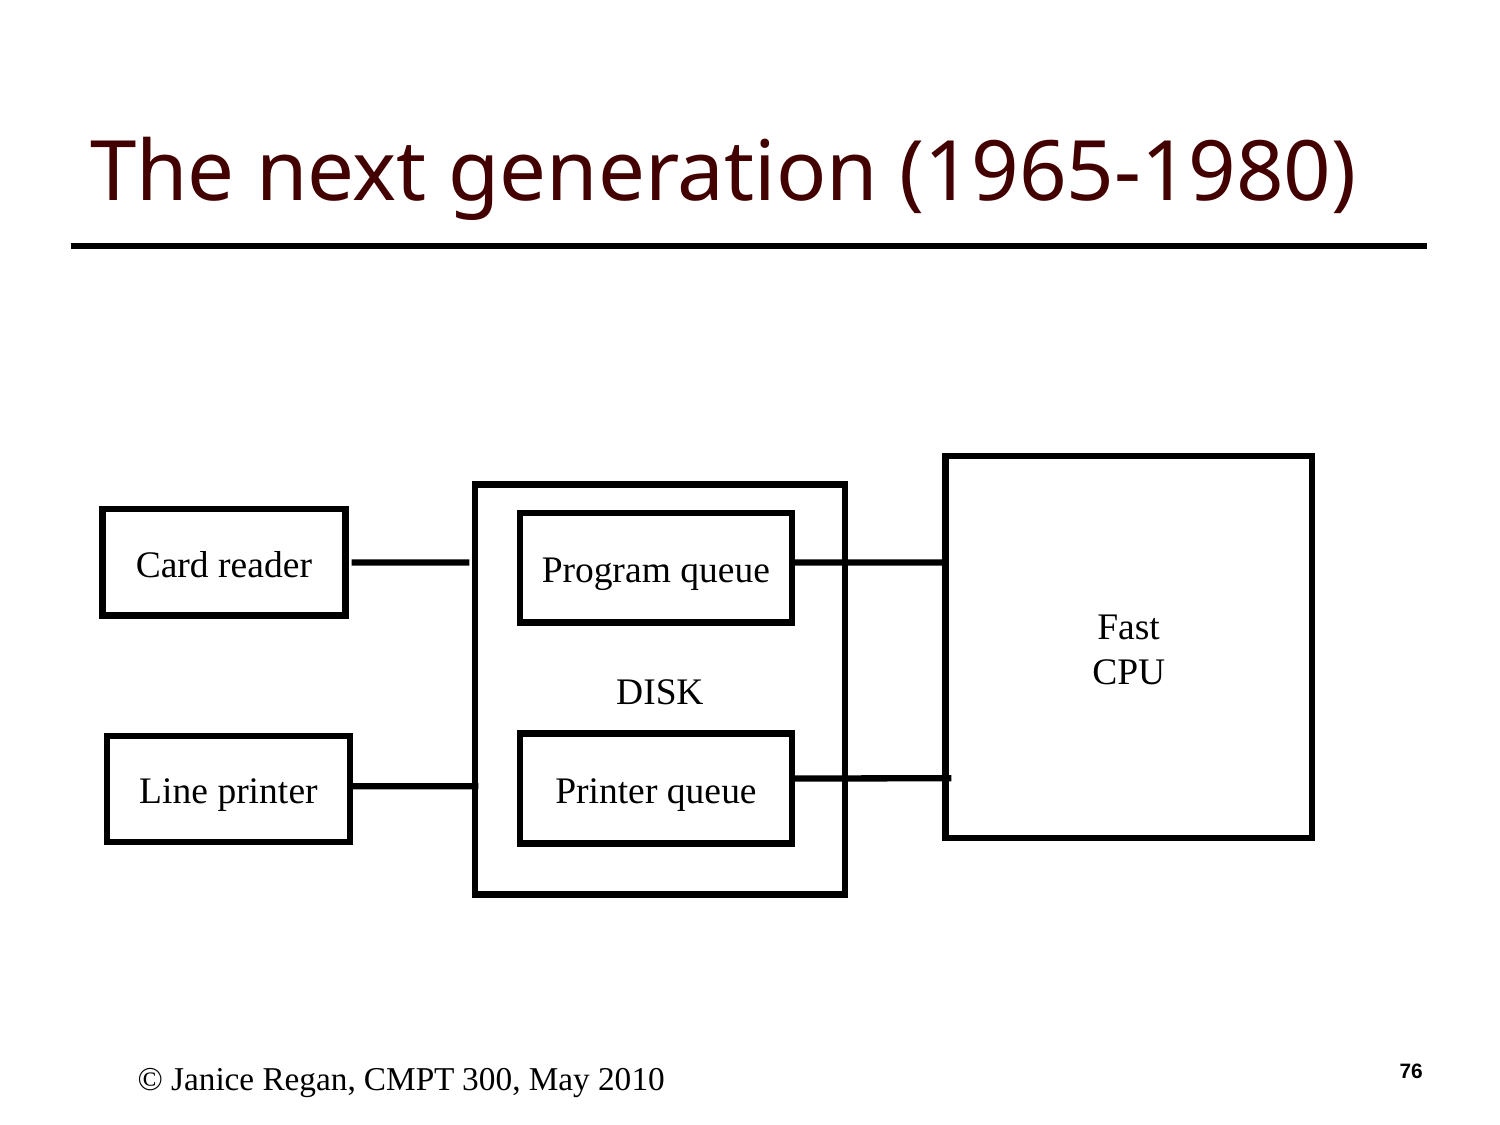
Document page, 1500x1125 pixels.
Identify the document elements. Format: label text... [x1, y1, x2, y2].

text_box Program queue [520, 512, 792, 623]
slide_number 75 [1124, 1049, 1438, 1125]
text_box Printer queue [520, 733, 792, 844]
text_box Fast CPU [945, 456, 1312, 838]
text_box Line printer [106, 735, 350, 842]
text_box DISK [474, 484, 846, 895]
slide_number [41, 1050, 762, 1125]
text_box Card reader [102, 509, 346, 616]
title The next generation (1965-1980) [74, 37, 1426, 226]
